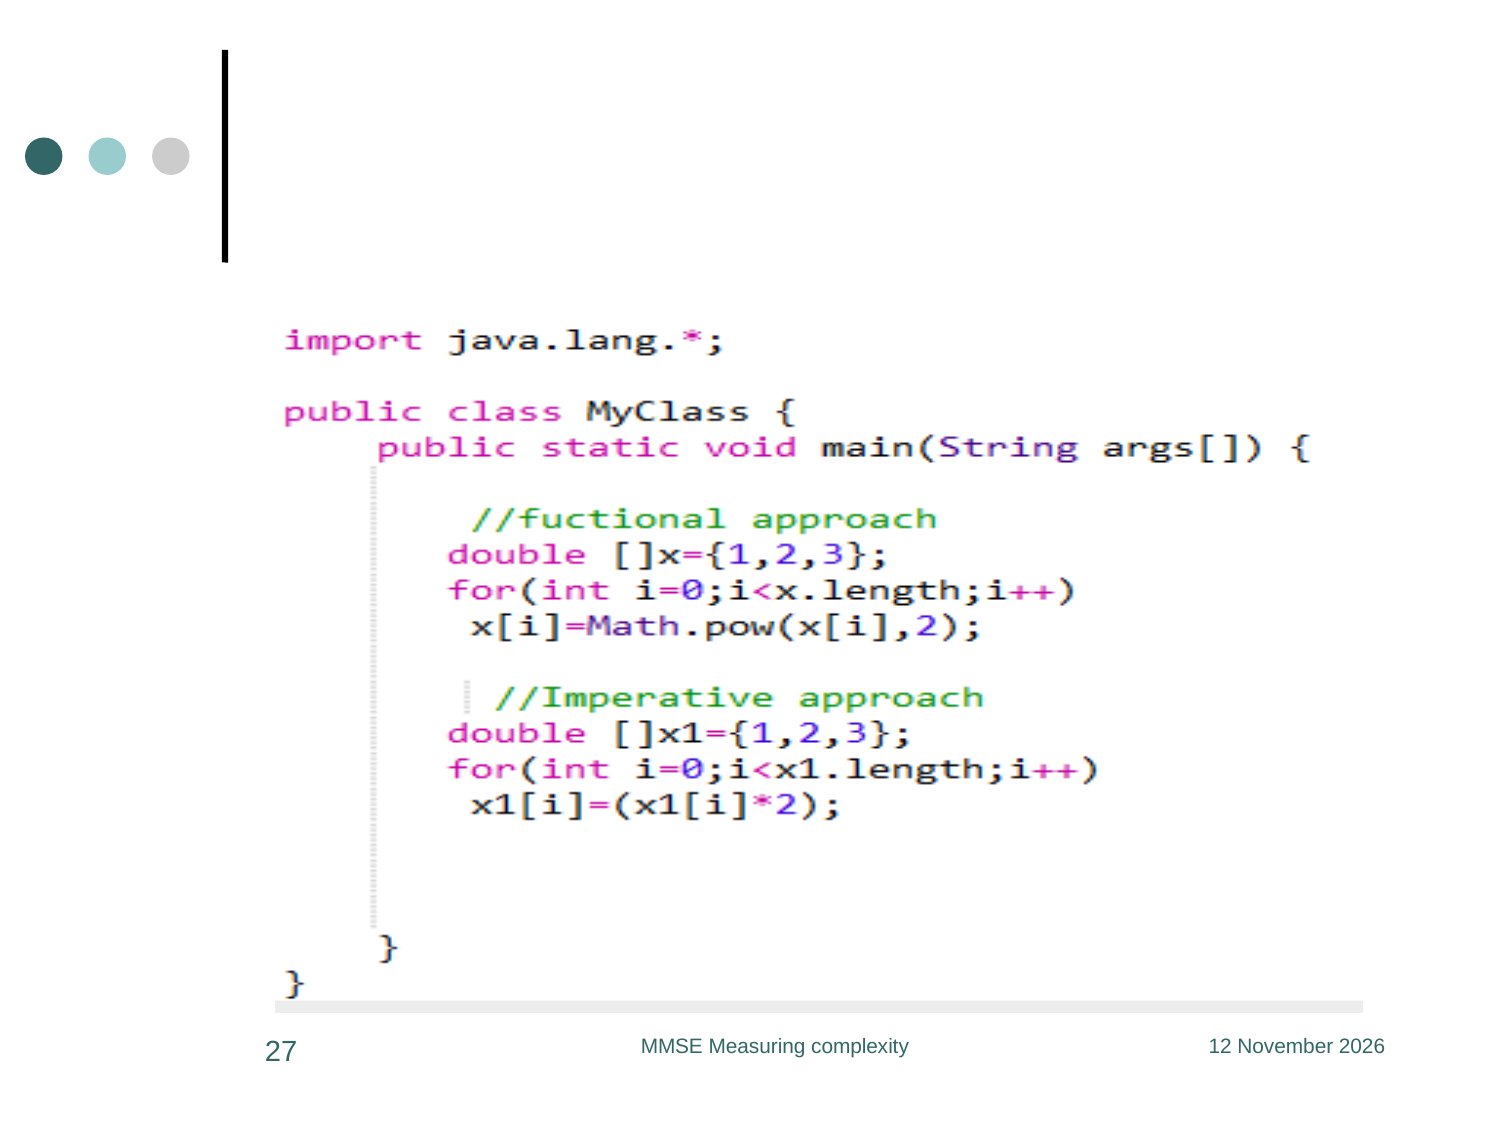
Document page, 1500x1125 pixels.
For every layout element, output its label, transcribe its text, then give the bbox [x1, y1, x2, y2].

slide_number 27 [249, 1024, 463, 1101]
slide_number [1087, 1024, 1401, 1101]
footer MMSE Measuring complexity [537, 1024, 1013, 1101]
picture [274, 324, 1363, 1013]
